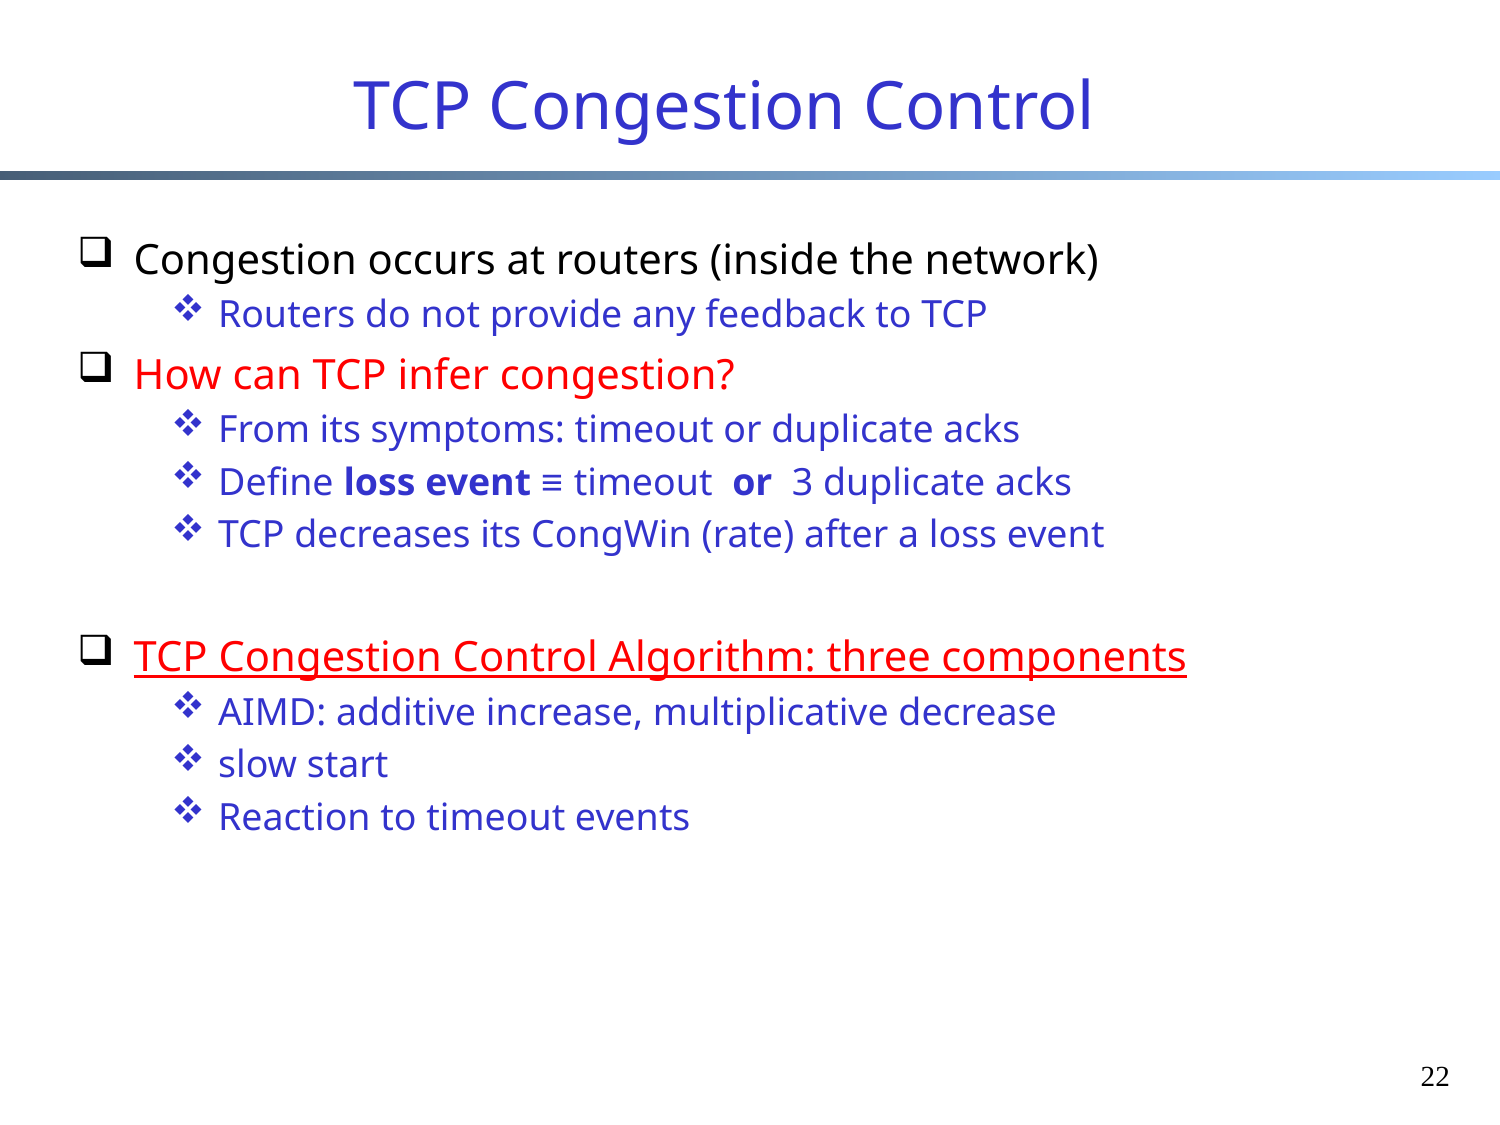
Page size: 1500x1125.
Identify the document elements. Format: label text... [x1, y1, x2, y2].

title TCP Congestion Control [87, 22, 1363, 183]
list Congestion occurs at routers (inside the network) Routers do not provide any feedback to TCP How can TCP infer congestion? From its symptoms: timeout or duplicate acks Define loss event ≡ timeout or 3 duplicate acks TCP decreases its CongWin (rate) after a loss event TCP Congestion Control Algorithm: three components AIMD: additive increase, multiplicative decrease slow start Reaction to timeout events [62, 224, 1438, 1013]
slide_number 22 [1362, 1049, 1466, 1125]
